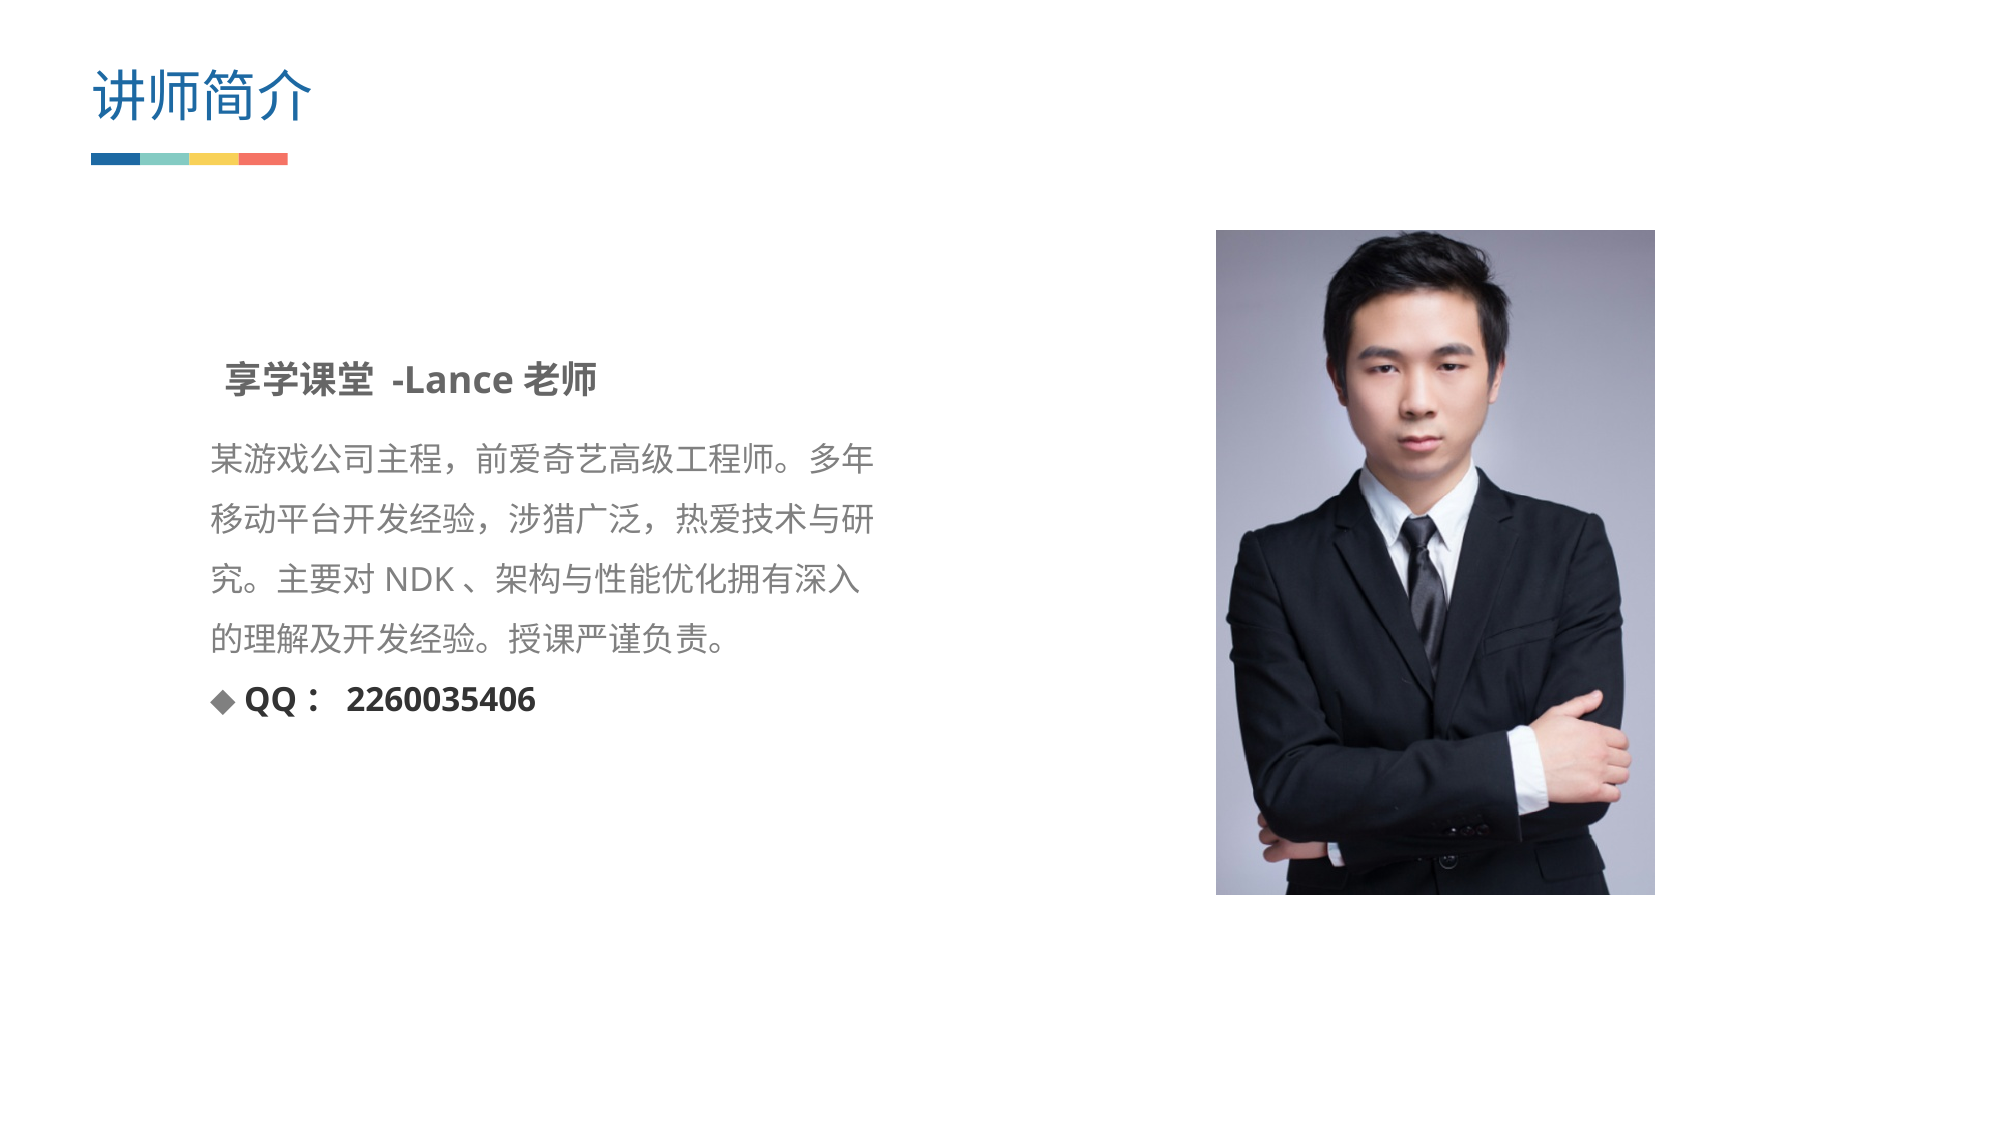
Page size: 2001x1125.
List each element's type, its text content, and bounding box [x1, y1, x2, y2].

picture [1216, 229, 1655, 896]
text_box 讲师简介 [91, 60, 699, 128]
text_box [90, 152, 288, 166]
text_box 某游戏公司主程，前爱奇艺高级工程师。多年移动平台开发经验，涉猎广泛，热爱技术与研究。主要对NDK、架构与性能优化拥有深入的理解及开发经验。授课严谨负责。 ◆ QQ：2260035406 [210, 418, 886, 898]
text_box 享学课堂 -Lance老师 [209, 334, 1020, 408]
